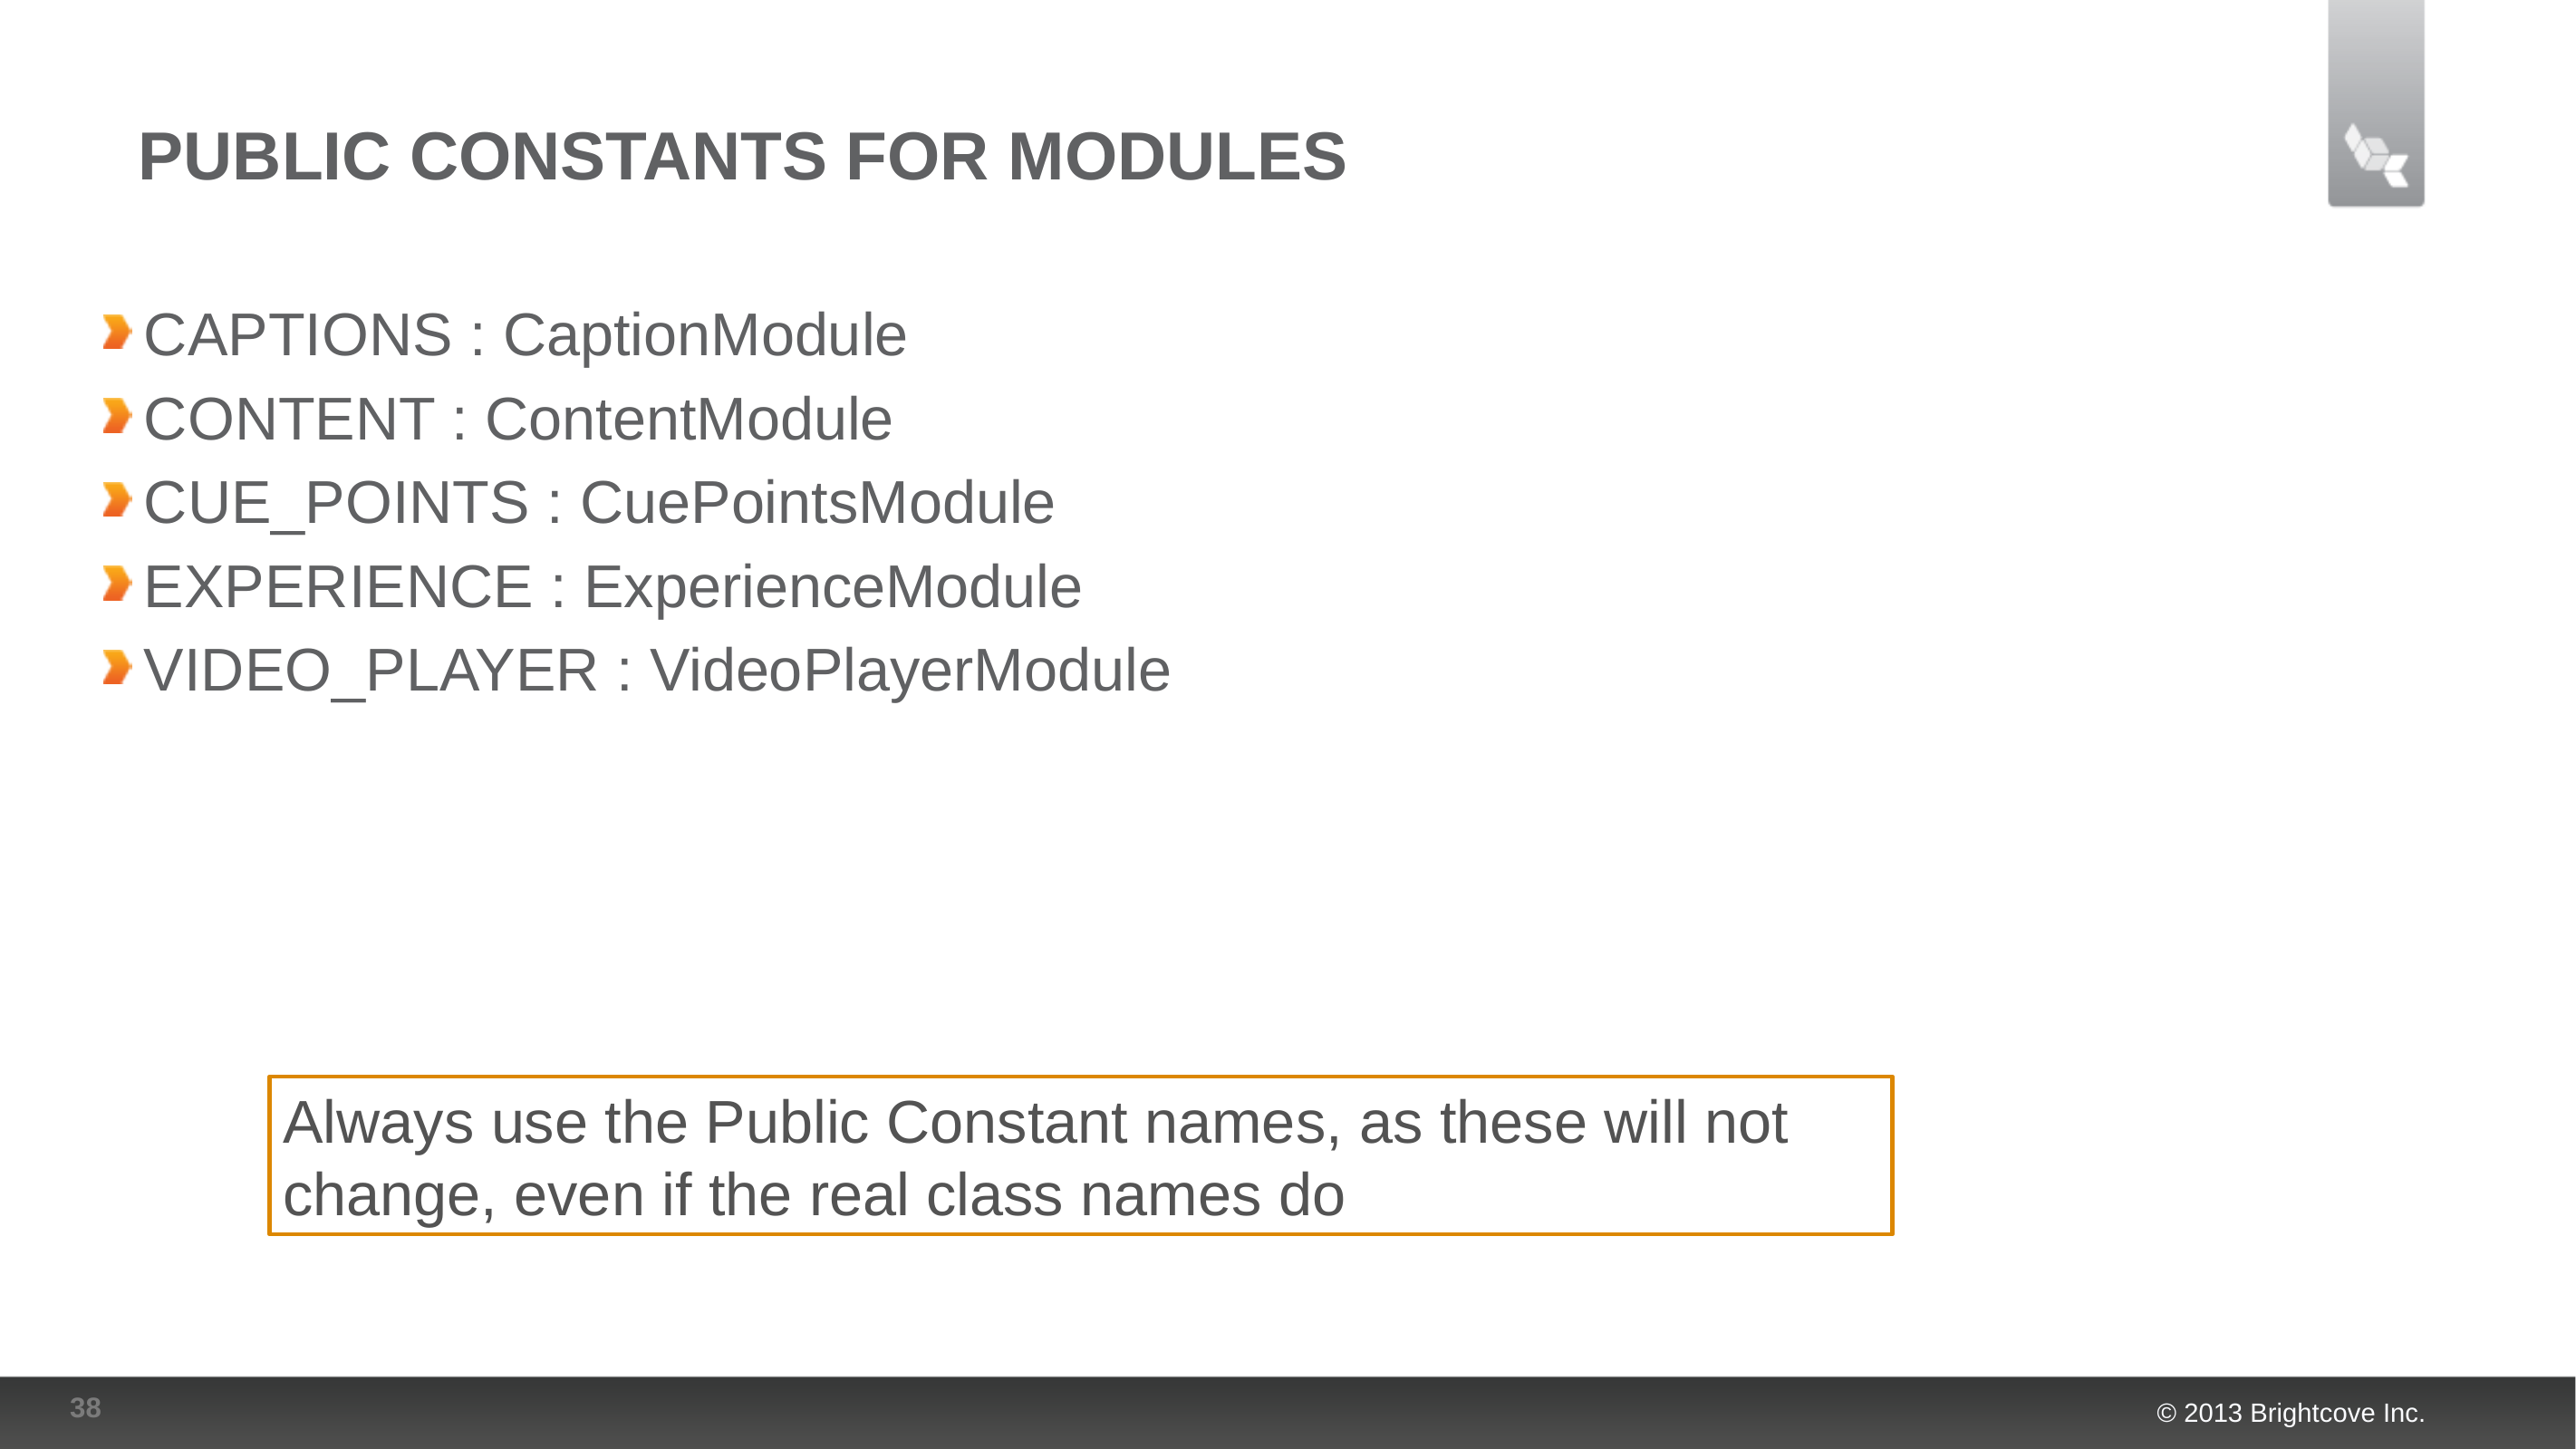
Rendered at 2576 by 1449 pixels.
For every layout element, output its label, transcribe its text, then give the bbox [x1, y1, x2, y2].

picture [0, 0, 2576, 1449]
text_box 38 [46, 1377, 176, 1449]
title Public Constants for Modules [115, 43, 2270, 261]
text_box Always use the Public Constant names, as these will not change, even if the real class names do [267, 1075, 1895, 1236]
list CAPTIONS : CaptionModule CONTENT : ContentModule CUE_POINTS : CuePointsModule EXPERIENCE : ExperienceModule VIDEO_PLAYER : VideoPlayerModule [80, 284, 2441, 1207]
